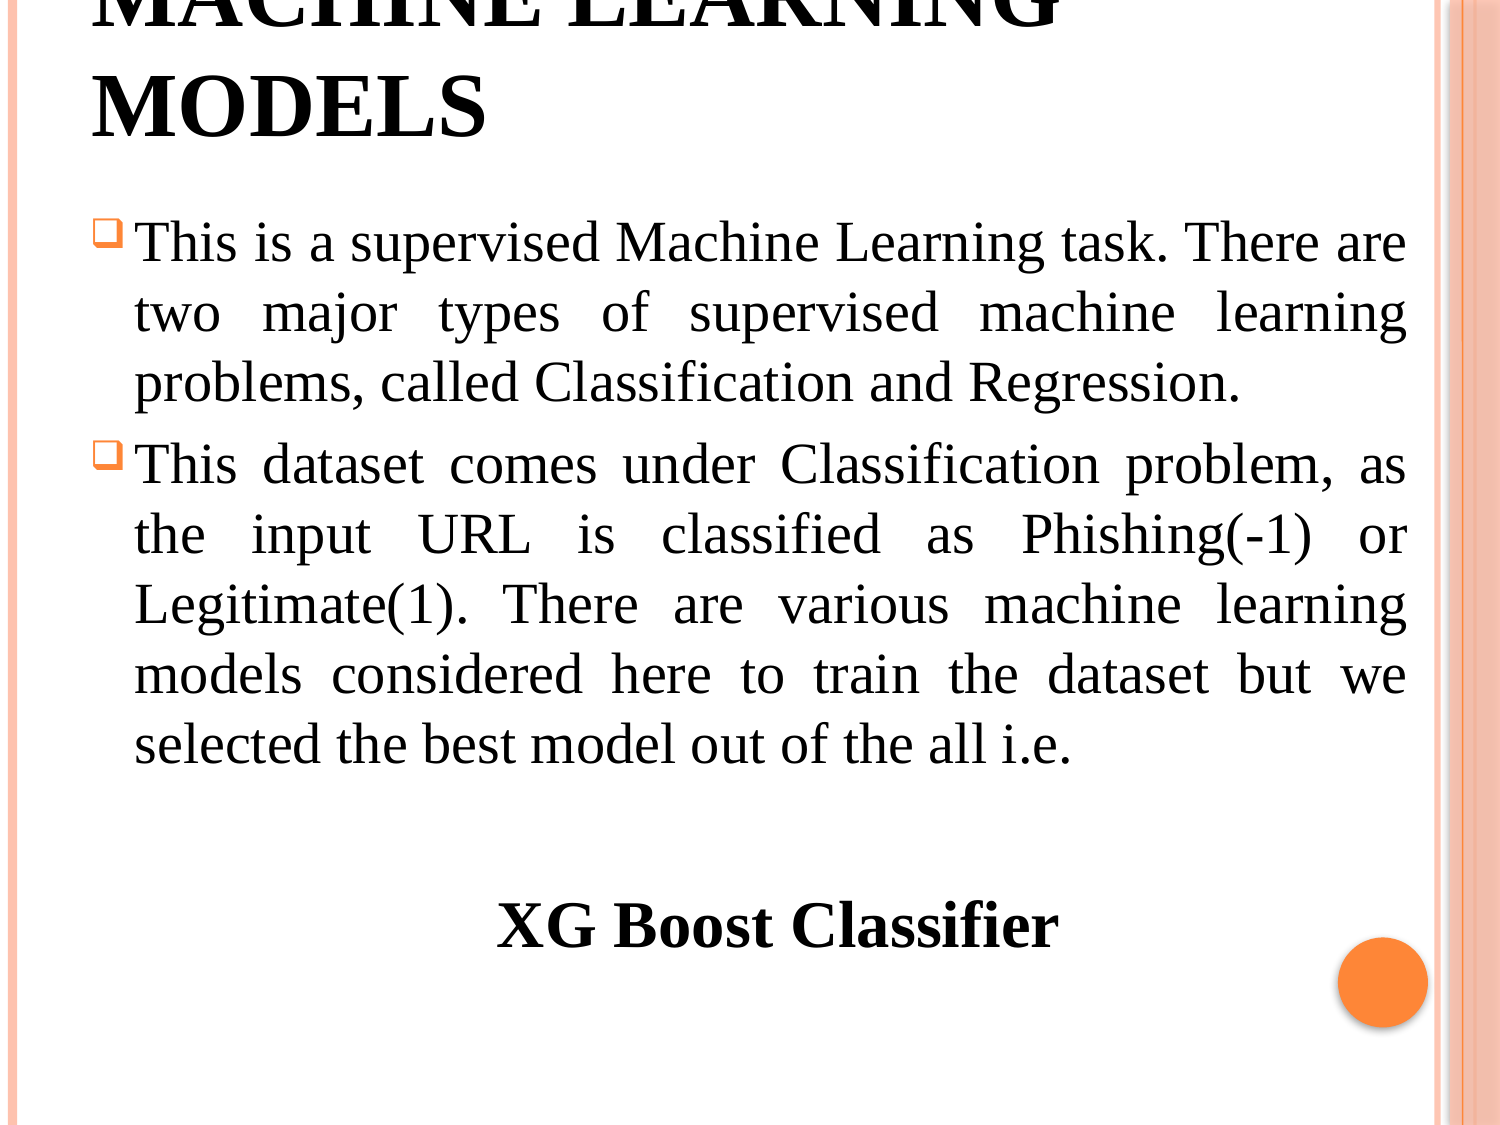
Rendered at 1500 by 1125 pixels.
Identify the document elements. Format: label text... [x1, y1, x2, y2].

title Machine Learning Models [76, 42, 1302, 162]
list This is a supervised Machine Learning task. There are two major types of supervised machine learning problems, called Classification and Regression. This dataset comes under Classification problem, as the input URL is classified as Phishing(-1) or Legitimate(1). There are various machine learning models considered here to train the dataset but we selected the best model out of the all i.e. XG Boost Classifier [75, 196, 1424, 1094]
